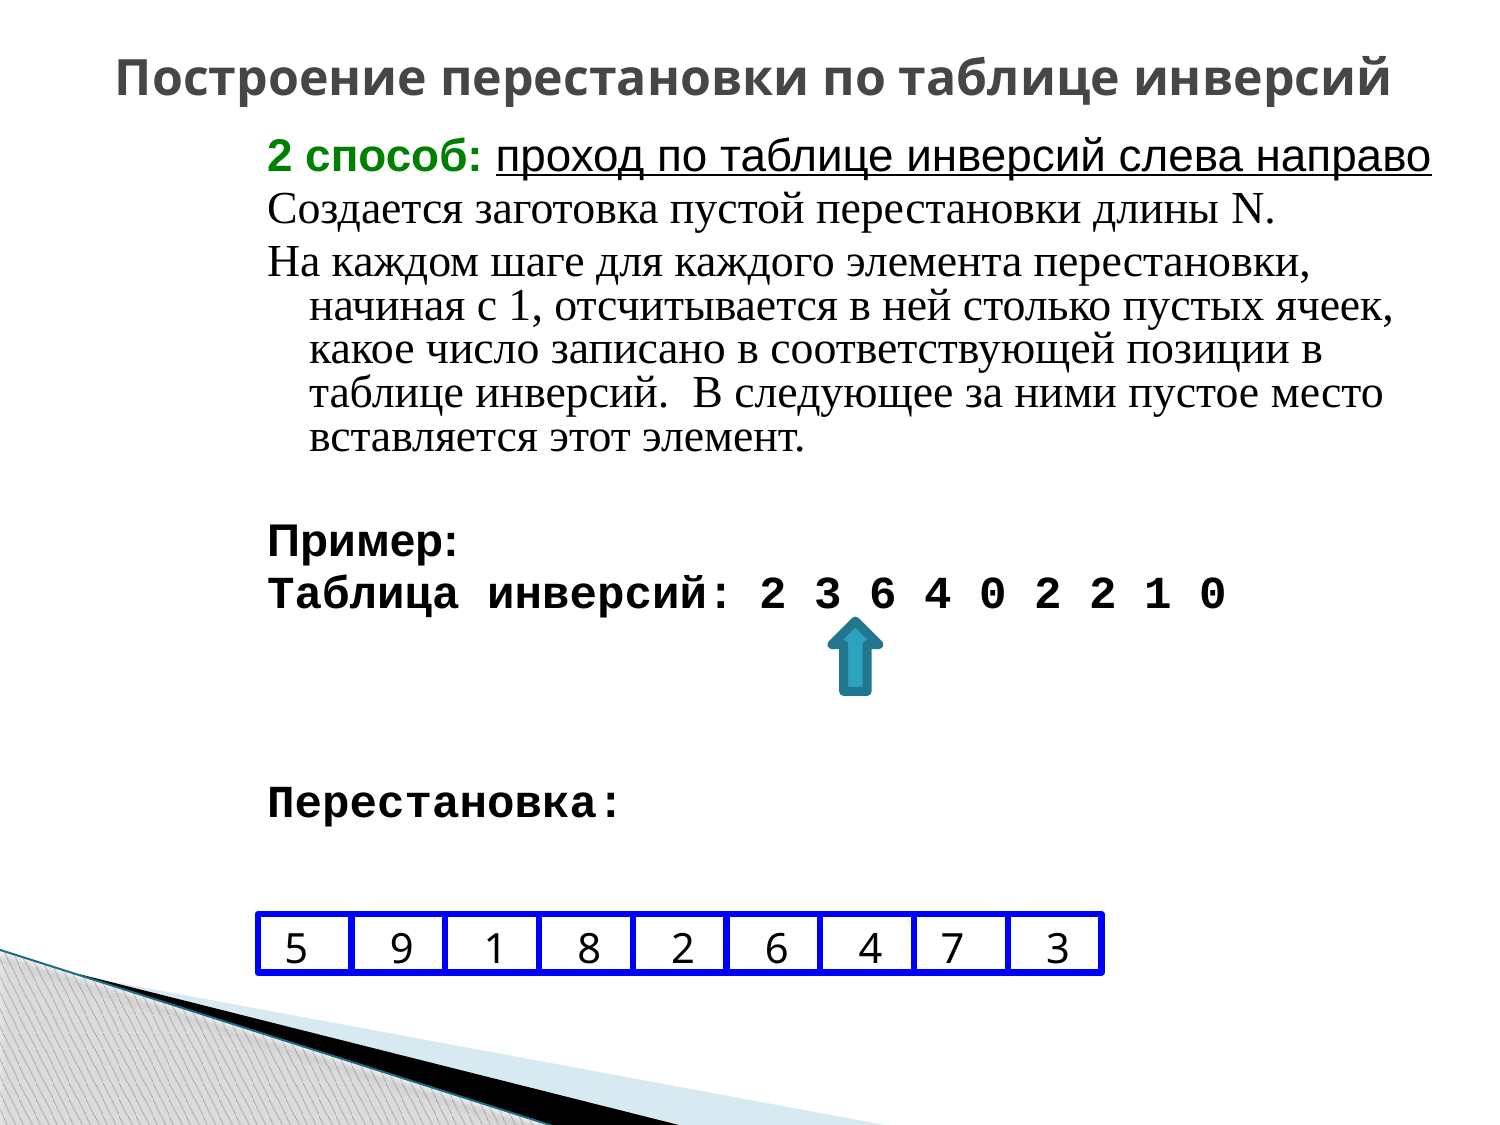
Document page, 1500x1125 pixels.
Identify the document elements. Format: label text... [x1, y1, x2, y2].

text_box [816, 909, 911, 977]
text_box [722, 909, 818, 977]
text_box [347, 909, 443, 977]
text_box 4 [843, 914, 898, 979]
text_box 6 [750, 914, 804, 979]
title Построение перестановки по таблице инверсий [100, 45, 1466, 106]
text_box [827, 616, 884, 696]
text_box [441, 909, 536, 977]
text_box 8 [562, 914, 617, 979]
text_box [253, 909, 349, 977]
text_box [1003, 909, 1106, 977]
text_box [909, 909, 1005, 977]
text_box 9 [375, 914, 429, 979]
text_box 7 [925, 914, 980, 979]
list 2 способ: проход по таблице инверсий слева направо Создается заготовка пустой перестановки длины N. На каждом шаге для каждого элемента перестановки, начиная с 1, отсчитывается в ней столько пустых ячеек, какое число записано в соответствующей позиции в таблице инверсий. В следующее за ними пустое место вставляется этот элемент. Пример: Таблица инверсий: 2 3 6 4 0 2 2 1 0 Перестановка: [234, 128, 1465, 856]
text_box 3 [1031, 914, 1085, 979]
text_box 5 [269, 914, 324, 979]
text_box [628, 909, 724, 977]
text_box [534, 909, 630, 977]
text_box 1 [468, 914, 523, 979]
text_box 2 [656, 914, 710, 979]
